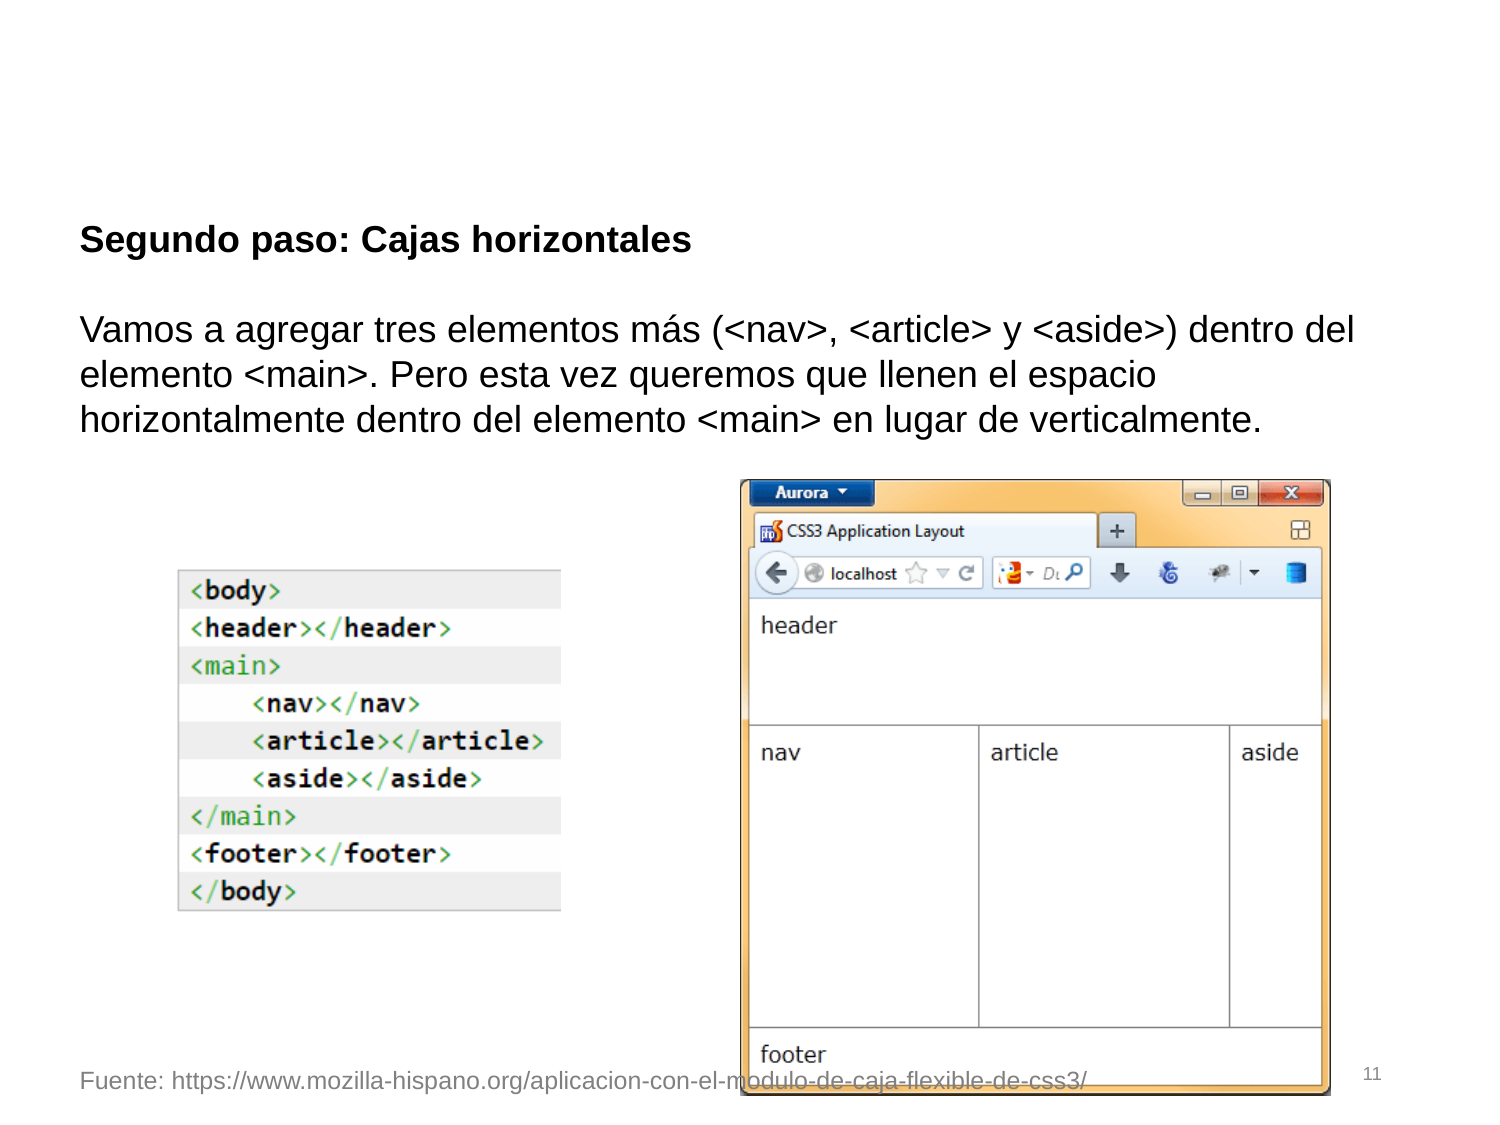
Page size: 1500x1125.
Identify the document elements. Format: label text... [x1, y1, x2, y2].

slide_number 11 [1331, 1042, 1397, 1103]
text_box Segundo paso: Cajas horizontales Vamos a agregar tres elementos más (<nav>, <article> y <aside>) dentro del elemento <main>. Pero esta vez queremos que llenen el espacio horizontalmente dentro del elemento <main> en lugar de verticalmente. [64, 208, 1400, 448]
text_box Fuente: https://www.mozilla-hispano.org/aplicacion-con-el-modulo-de-caja-flexible-de-css3/ [64, 1057, 1351, 1103]
picture [170, 562, 561, 924]
picture [740, 479, 1331, 1096]
